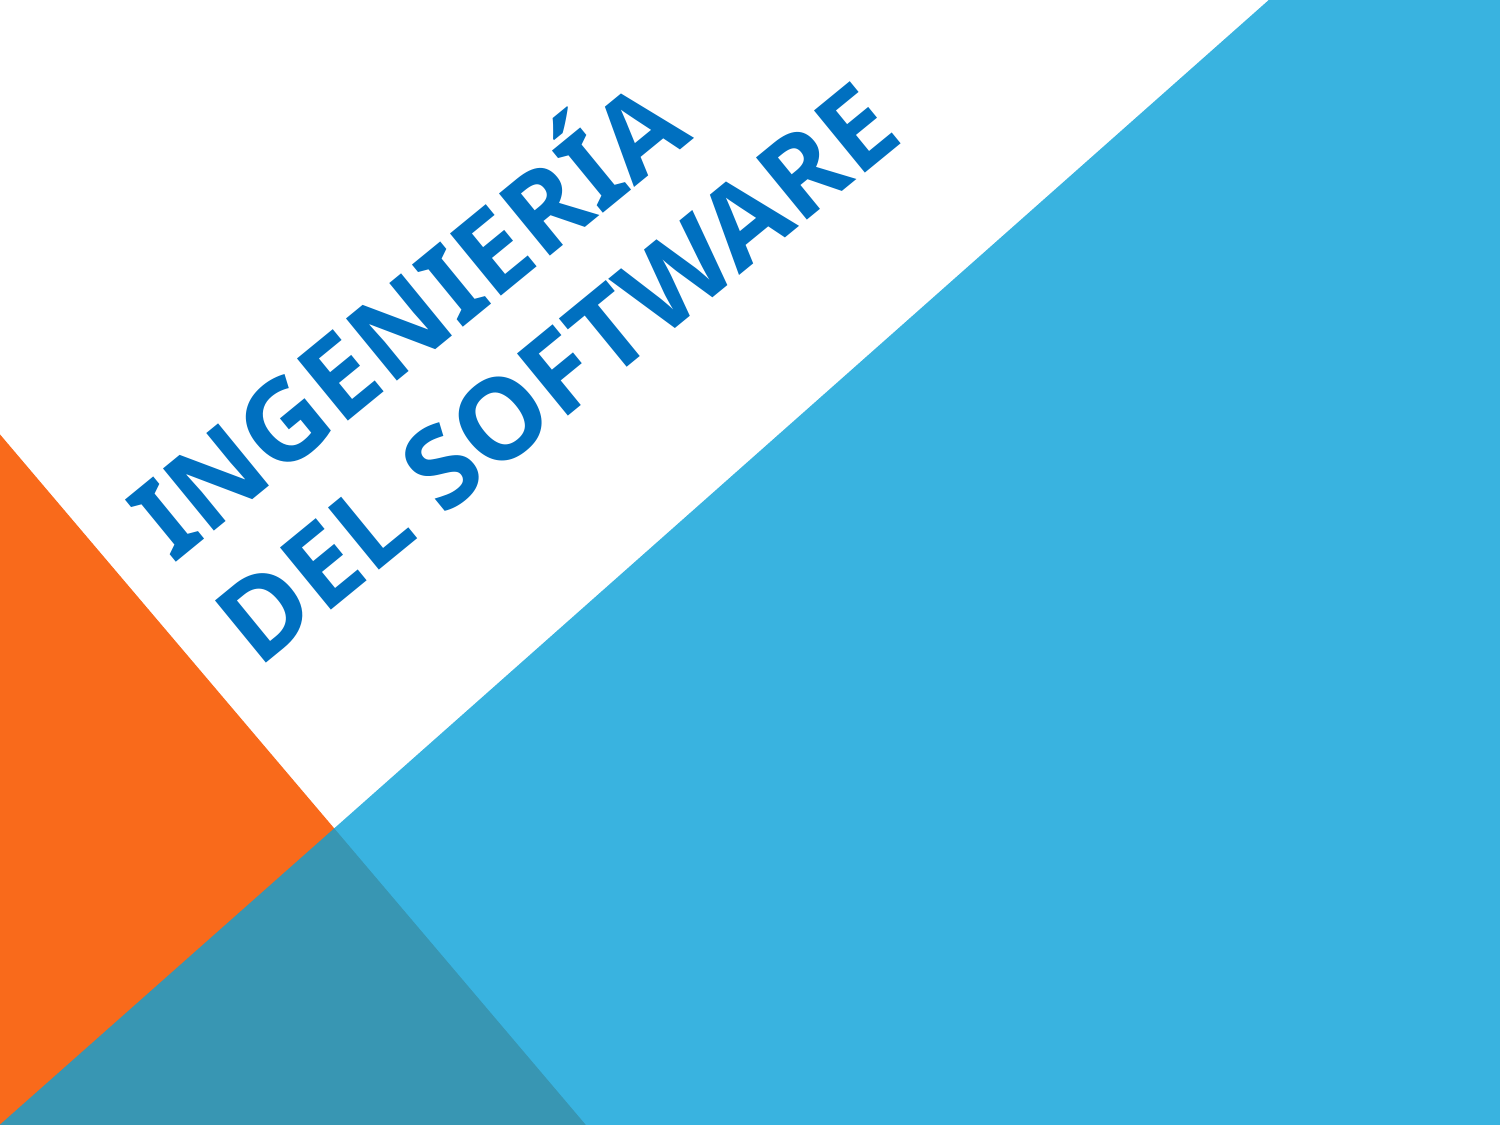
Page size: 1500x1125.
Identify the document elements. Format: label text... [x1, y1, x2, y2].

title Ingeniería del software [137, 0, 979, 698]
